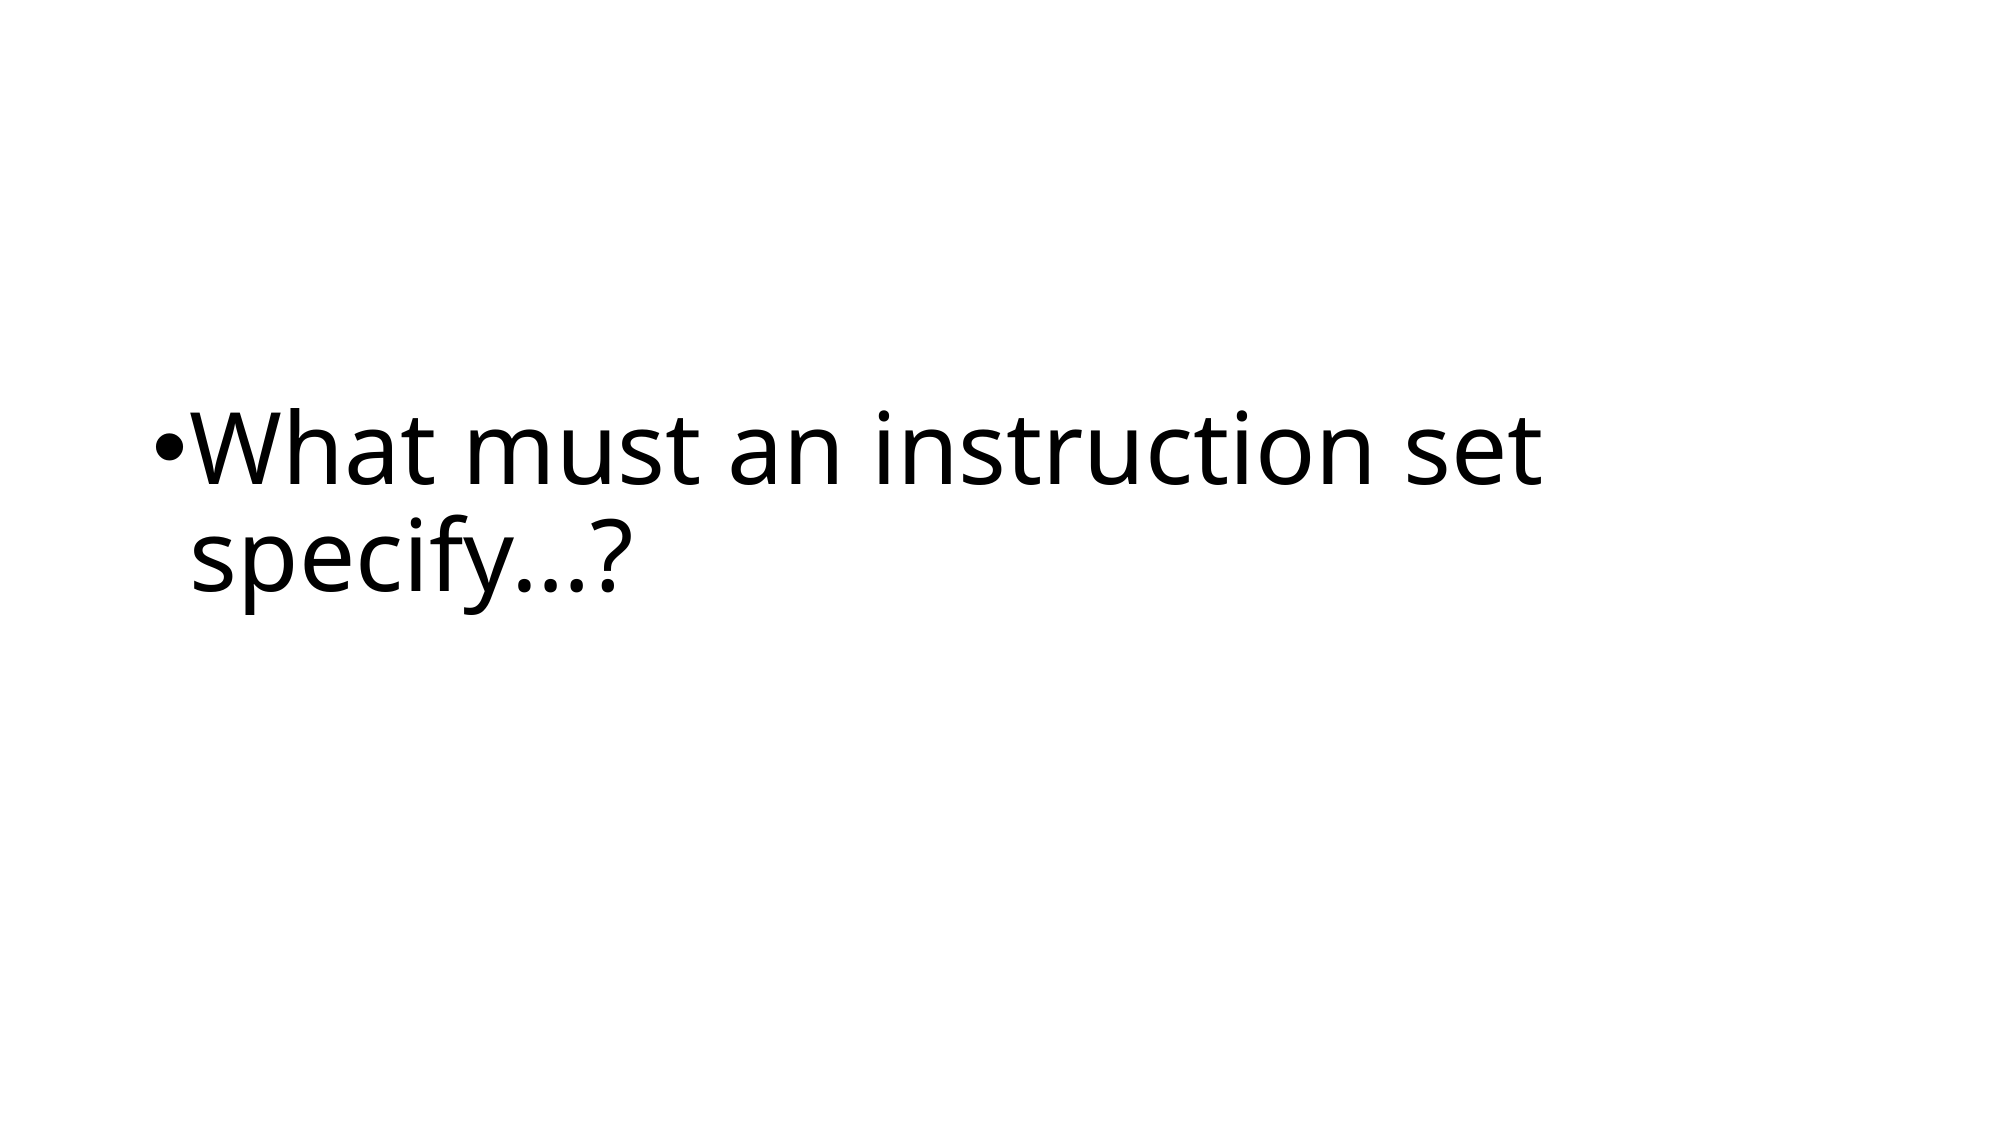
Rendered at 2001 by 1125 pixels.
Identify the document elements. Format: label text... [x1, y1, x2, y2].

list What must an instruction set specify…? [137, 299, 1863, 1014]
